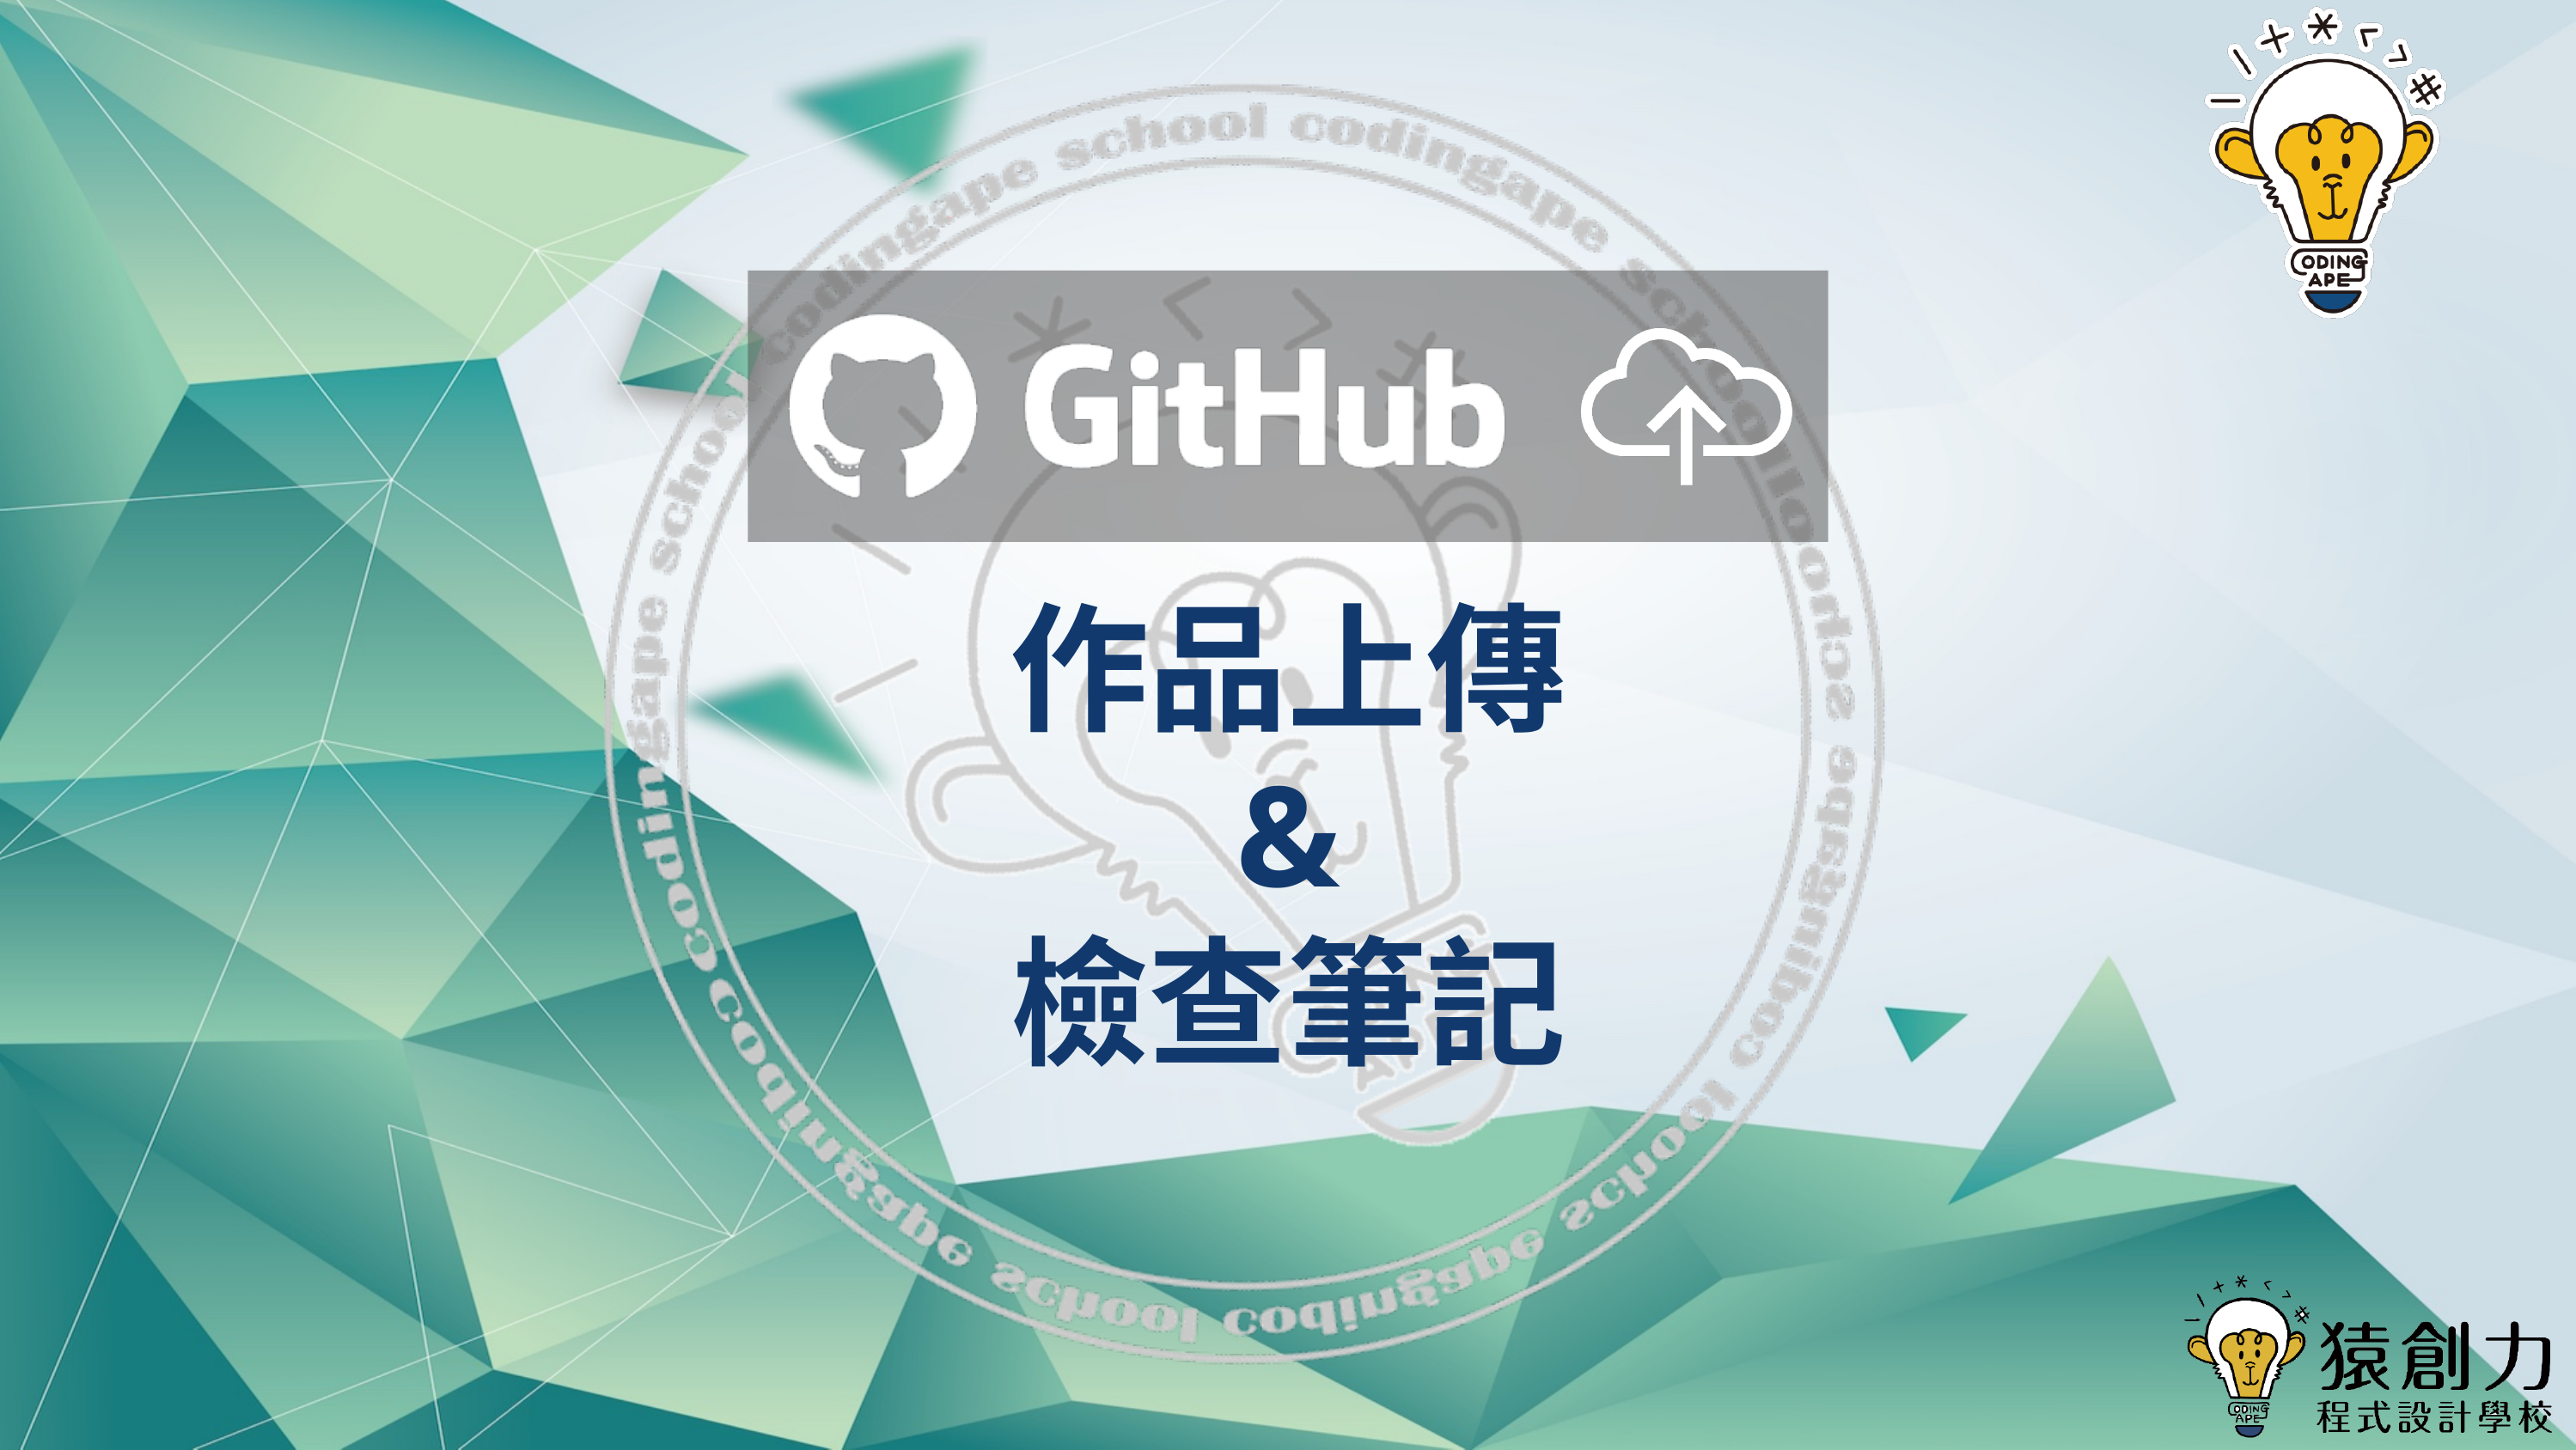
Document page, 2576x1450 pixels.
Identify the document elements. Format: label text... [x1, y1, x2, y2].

picture [0, 0, 2576, 1450]
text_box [748, 270, 1828, 543]
list 作品上傳 & 檢查筆記 [308, 573, 2268, 1089]
